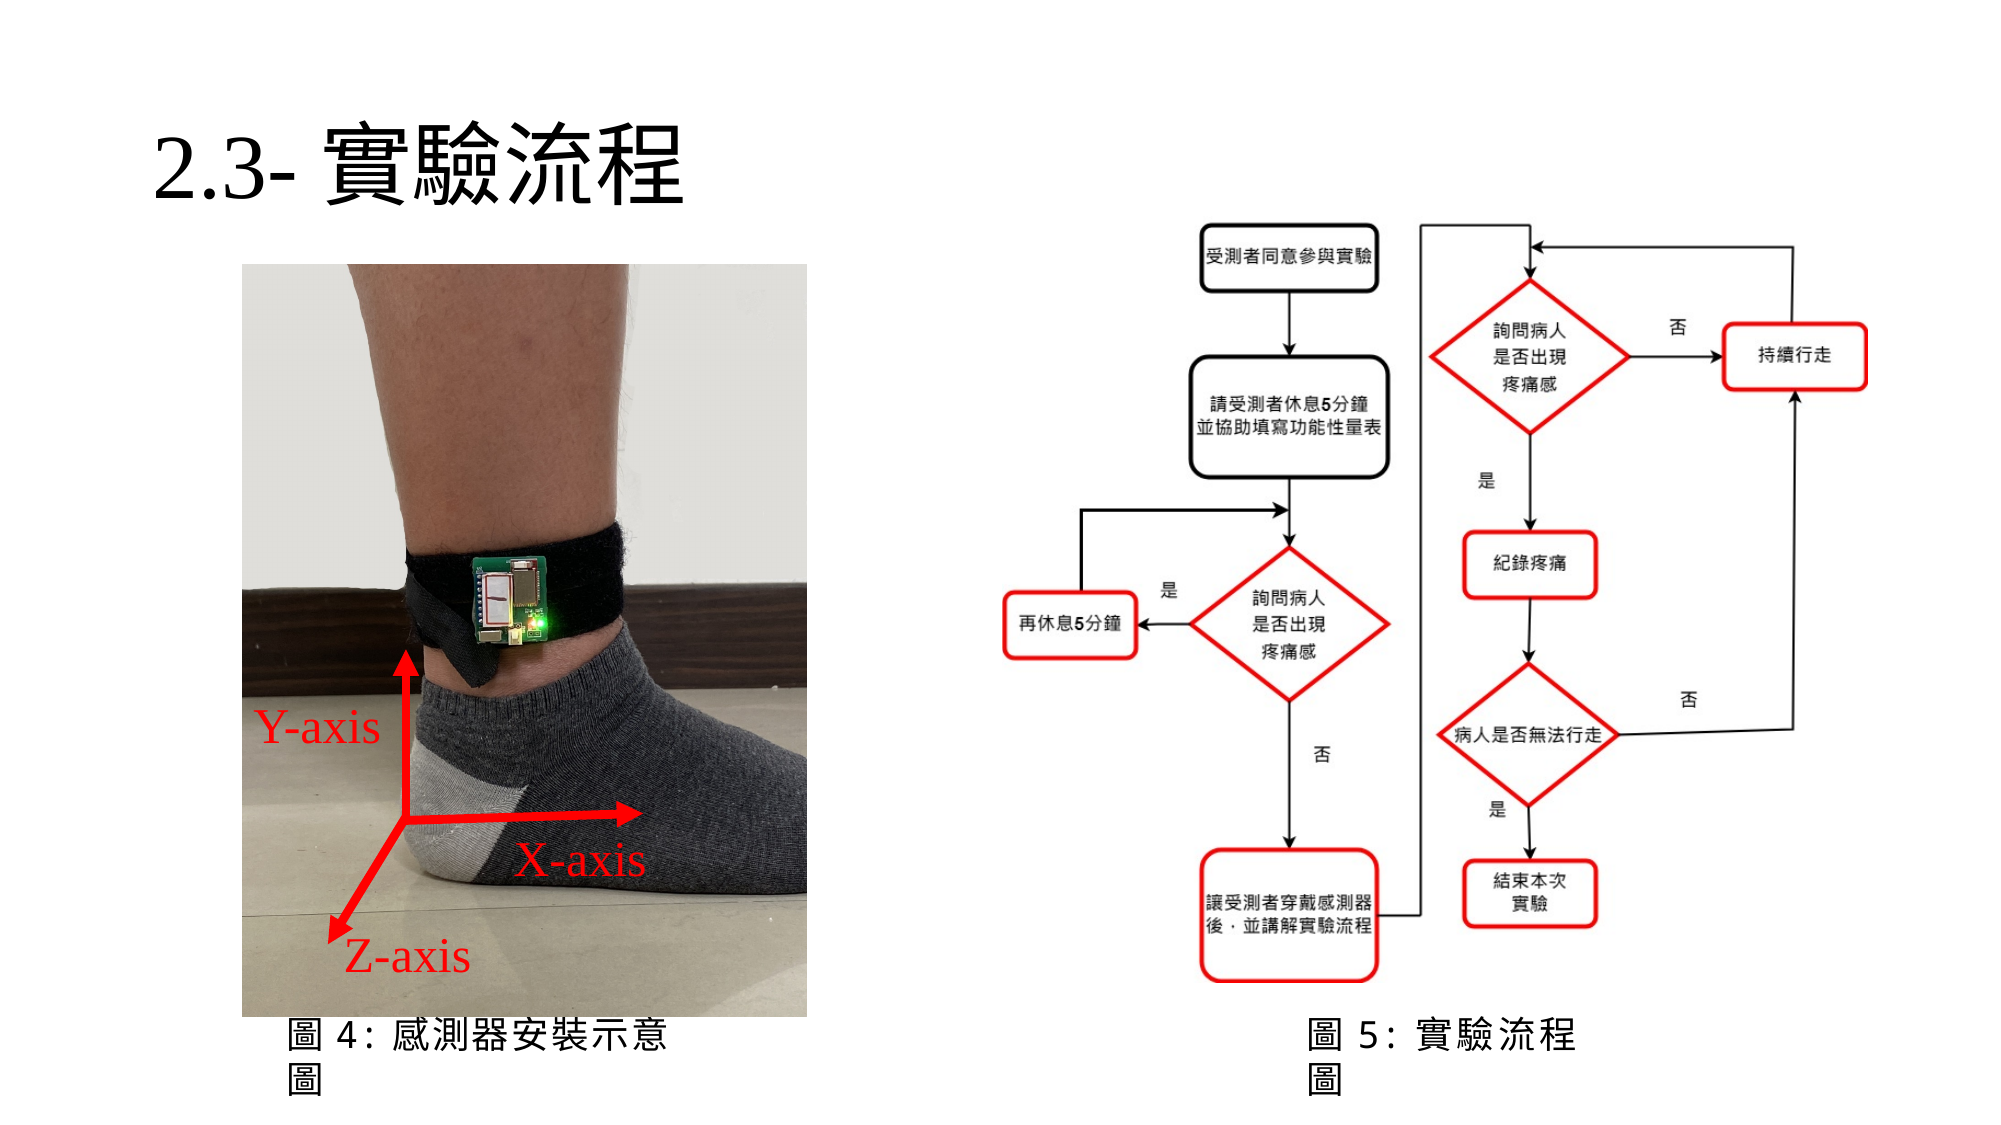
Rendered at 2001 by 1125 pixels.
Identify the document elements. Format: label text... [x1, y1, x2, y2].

text_box 圖4:感測器安裝示意圖 [271, 1017, 684, 1064]
picture [242, 264, 807, 1017]
text_box Y-axis [238, 686, 242, 762]
title 2.3-實驗流程 [137, 59, 1863, 278]
picture [1002, 216, 1868, 983]
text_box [406, 813, 644, 821]
text_box 圖5:實驗流程圖 [1292, 1003, 1592, 1064]
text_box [327, 816, 406, 945]
